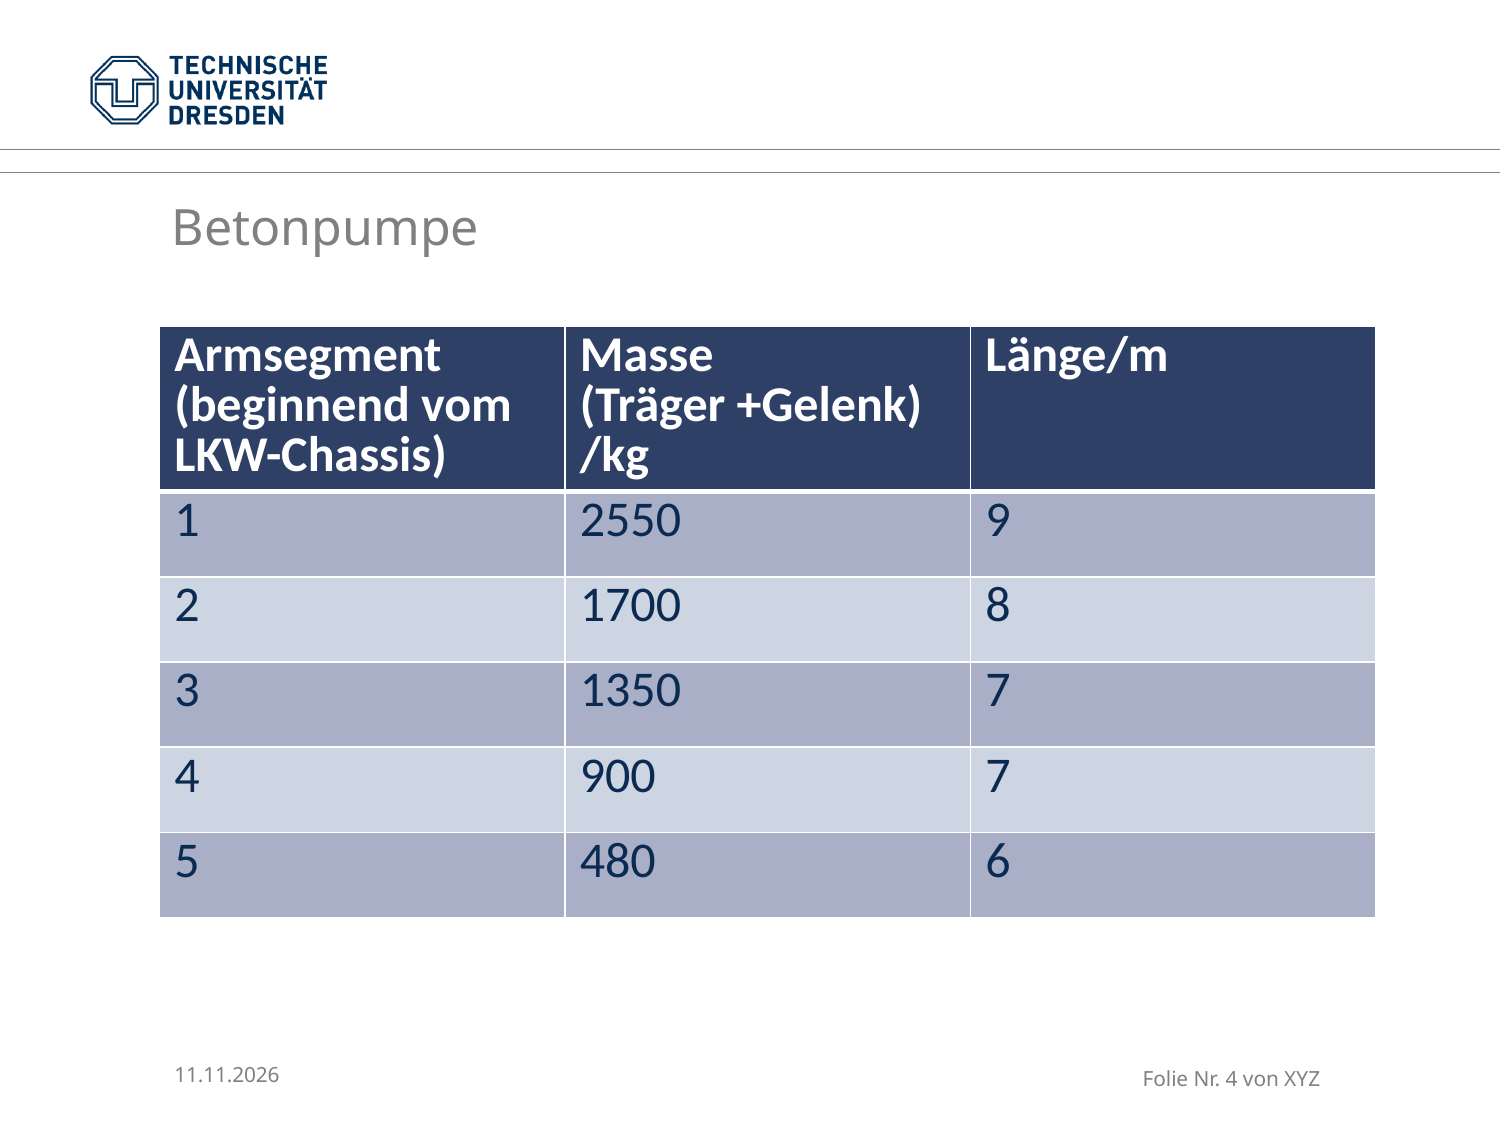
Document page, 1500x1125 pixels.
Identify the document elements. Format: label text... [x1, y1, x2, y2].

table_cell 7 [971, 748, 1375, 832]
table_cell 6 [971, 833, 1375, 917]
table_header Masse (Träger +Gelenk) /kg [566, 327, 970, 489]
table_cell 8 [971, 578, 1375, 661]
table_cell 480 [566, 833, 970, 917]
title Betonpumpe [156, 160, 512, 291]
table_header Länge/m [971, 327, 1375, 489]
table_cell 2550 [566, 494, 970, 576]
table_cell 7 [971, 663, 1375, 746]
table_cell 900 [566, 748, 970, 832]
table_cell 5 [160, 833, 564, 917]
picture [90, 54, 327, 125]
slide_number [159, 1045, 510, 1106]
table_cell 1350 [566, 663, 970, 746]
table_cell 1 [160, 494, 564, 576]
table_cell 1700 [566, 578, 970, 661]
table_cell 4 [160, 748, 564, 832]
table_header Armsegment (beginnend vom LKW-Chassis) [160, 327, 564, 489]
table_cell 9 [971, 494, 1375, 576]
table_cell 3 [160, 663, 564, 746]
table_cell 2 [160, 578, 564, 661]
